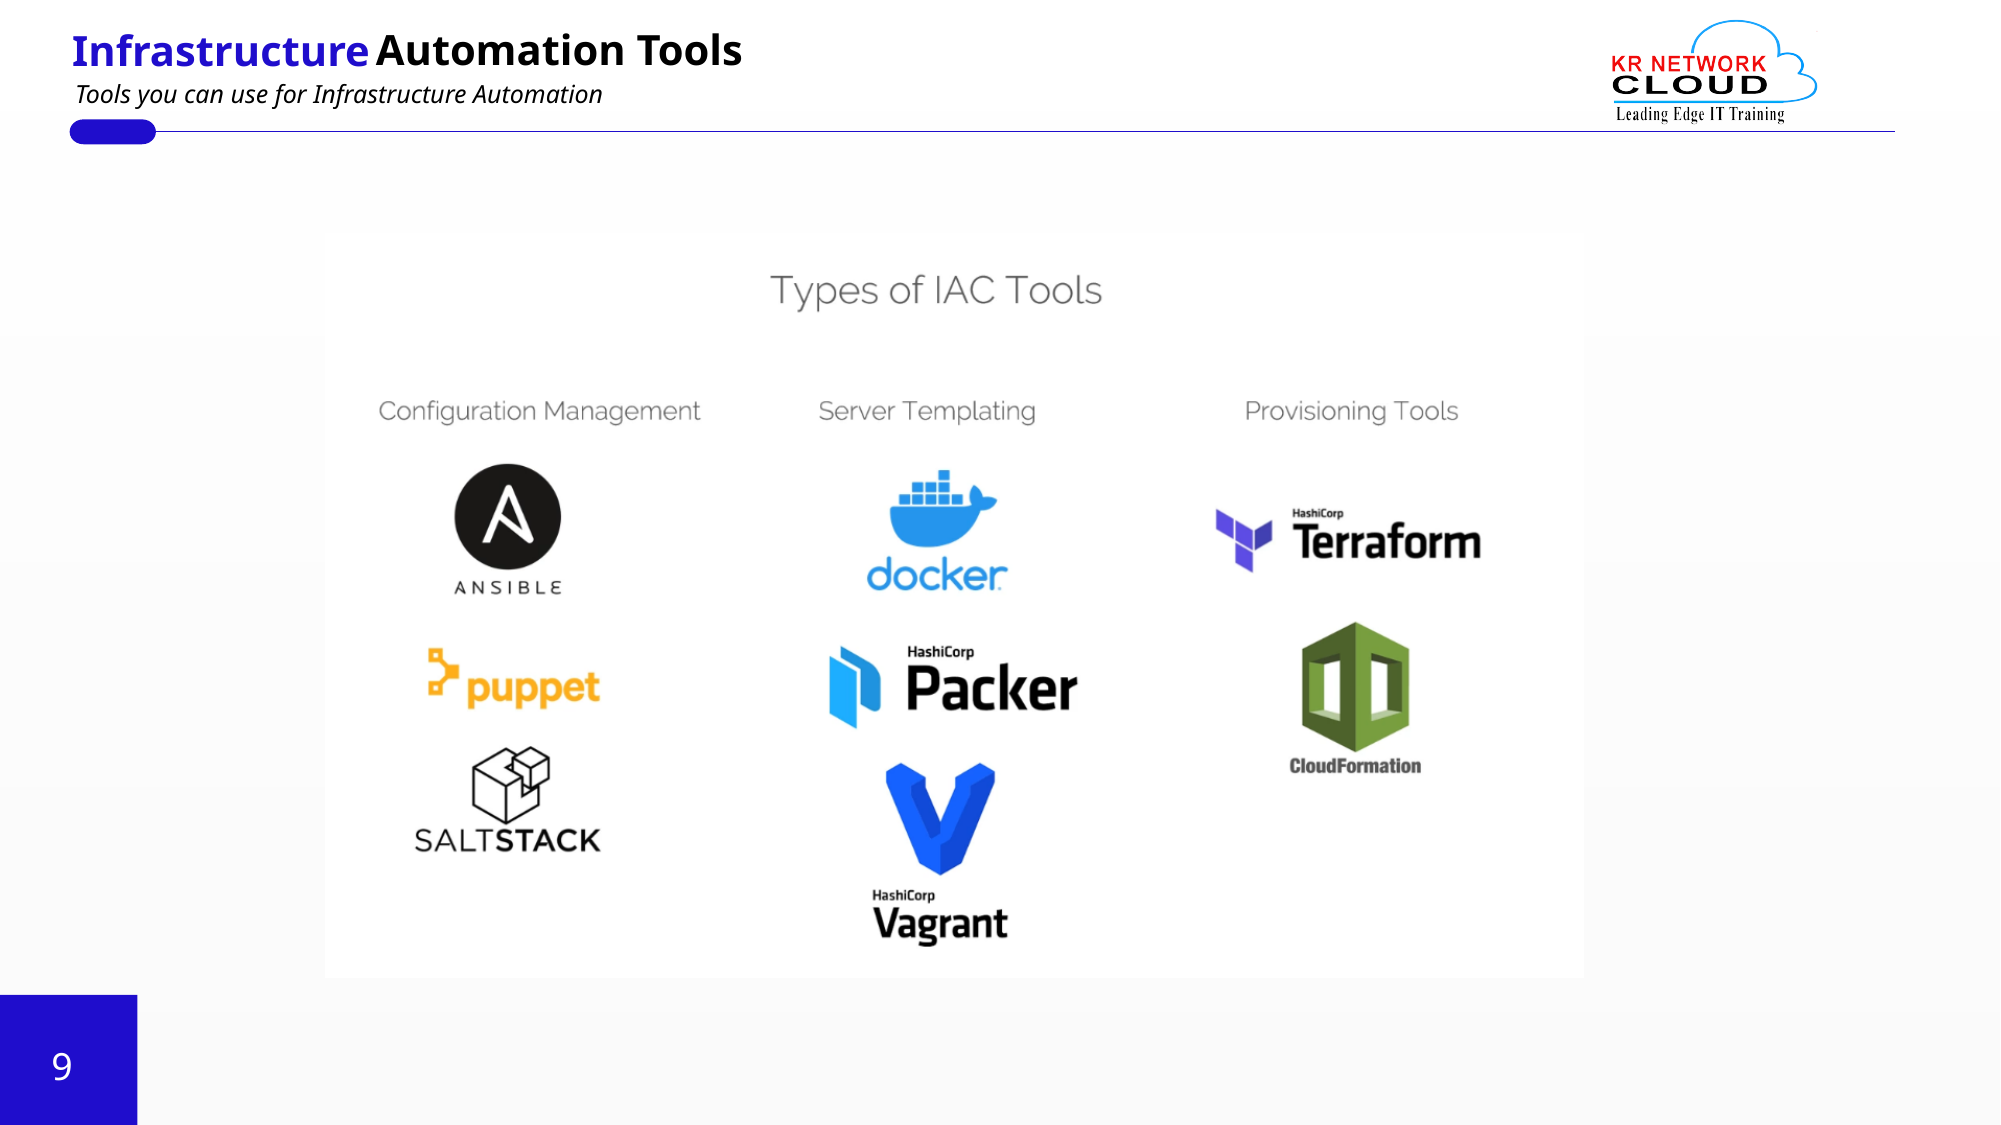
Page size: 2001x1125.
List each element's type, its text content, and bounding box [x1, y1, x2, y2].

list Infrastructure [57, 23, 361, 53]
list Tools you can use for Infrastructure Automation [60, 75, 1544, 105]
picture [1606, 12, 1821, 132]
list Automation Tools [361, 21, 1288, 74]
picture [325, 233, 1584, 978]
